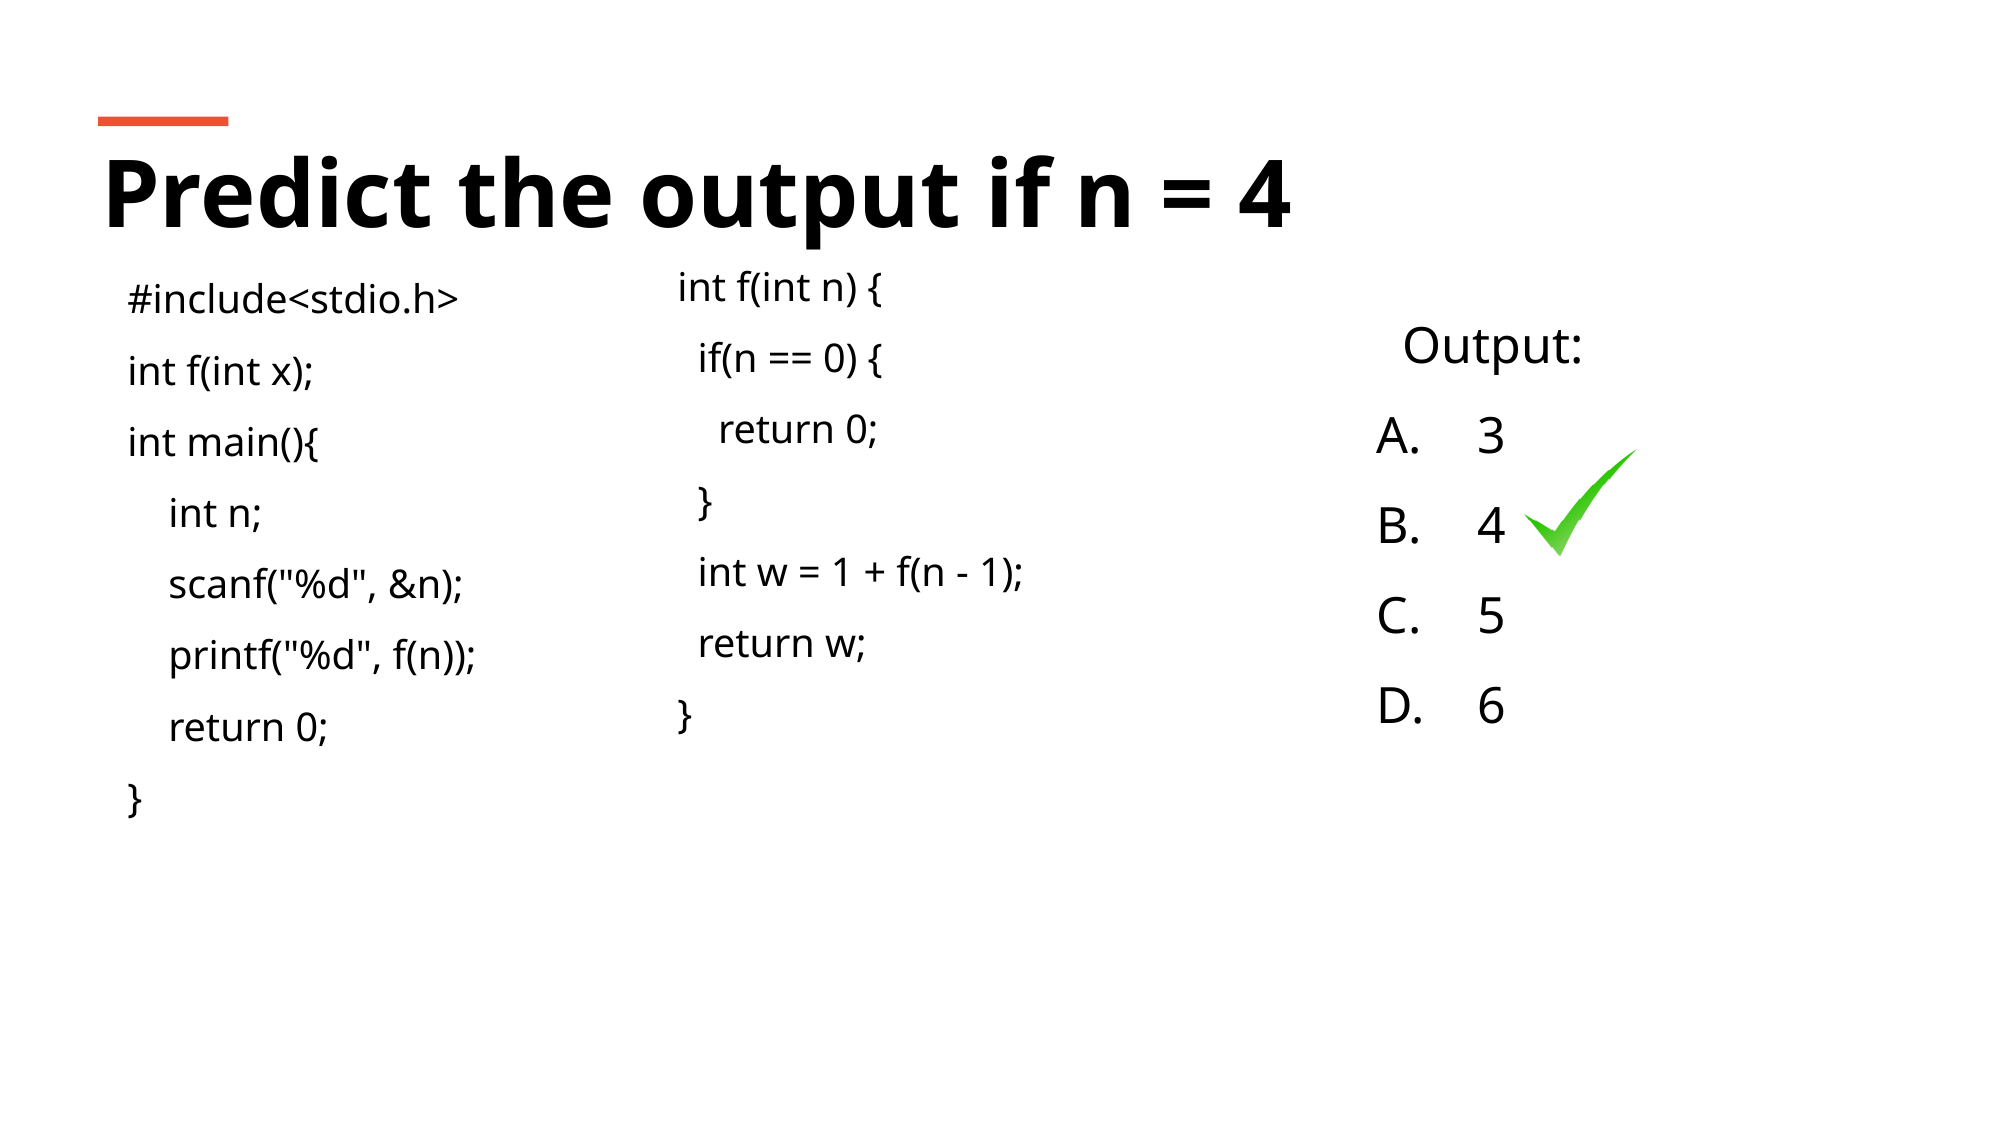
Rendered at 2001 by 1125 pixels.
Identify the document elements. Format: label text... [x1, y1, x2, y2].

text_box Predict the output if n = 4 [86, 126, 1914, 254]
text_box [96, 115, 231, 128]
text_box int f(int n) { if(n == 0) { return 0; } int w = 1 + f(n - 1); return w; } [662, 230, 1450, 816]
picture [1524, 449, 1638, 556]
text_box Output: 3 4 5 6 [1362, 276, 1975, 741]
text_box #include<stdio.h> int f(int x); int main(){ int n; scanf("%d", &n); printf("%d", f(n)); return 0; } [112, 243, 838, 899]
